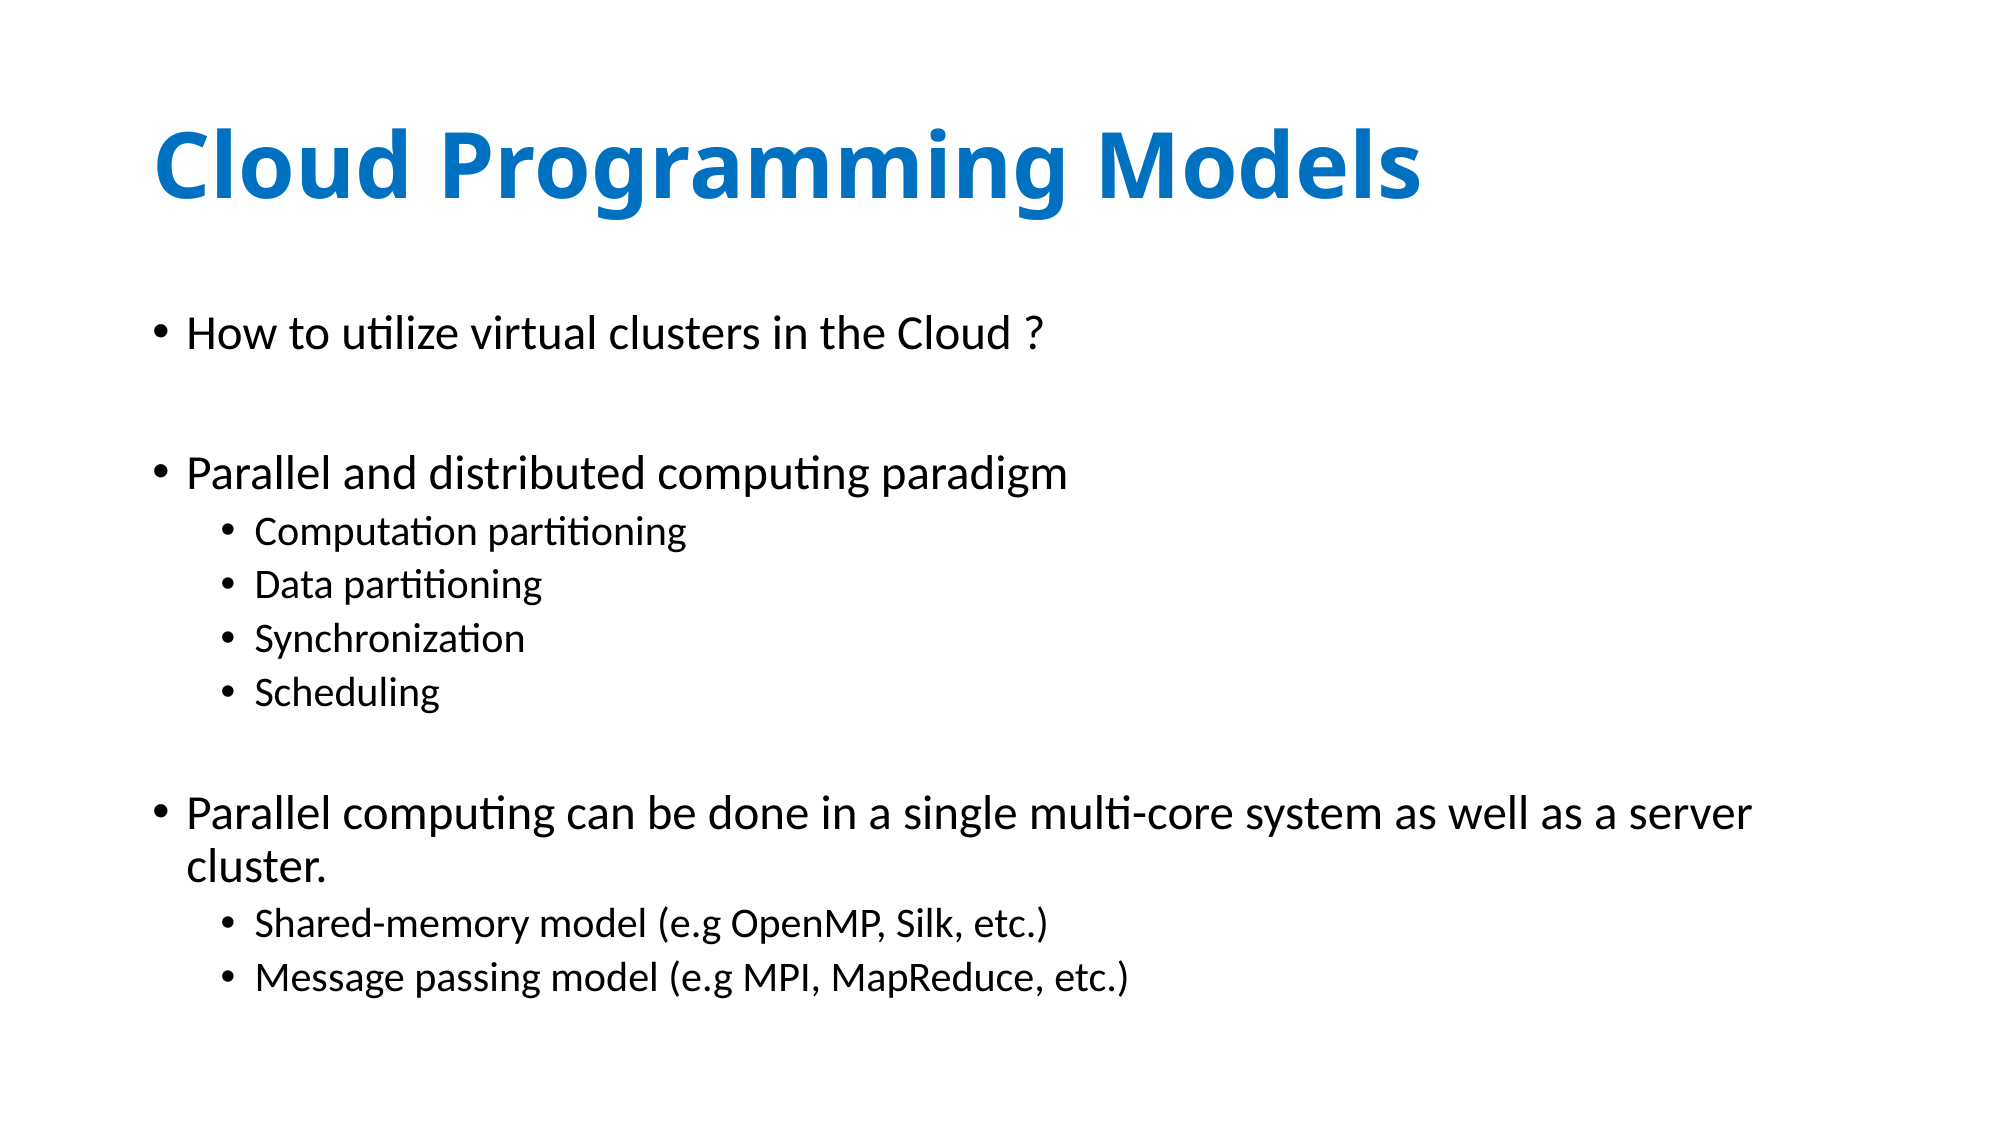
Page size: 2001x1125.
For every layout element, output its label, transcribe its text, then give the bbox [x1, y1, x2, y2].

list How to utilize virtual clusters in the Cloud ? Parallel and distributed computing paradigm Computation partitioning Data partitioning Synchronization Scheduling Parallel computing can be done in a single multi-core system as well as a server cluster. Shared-memory model (e.g OpenMP, Silk, etc.) Message passing model (e.g MPI, MapReduce, etc.) [137, 299, 1863, 1014]
title Cloud Programming Models [137, 59, 1863, 278]
